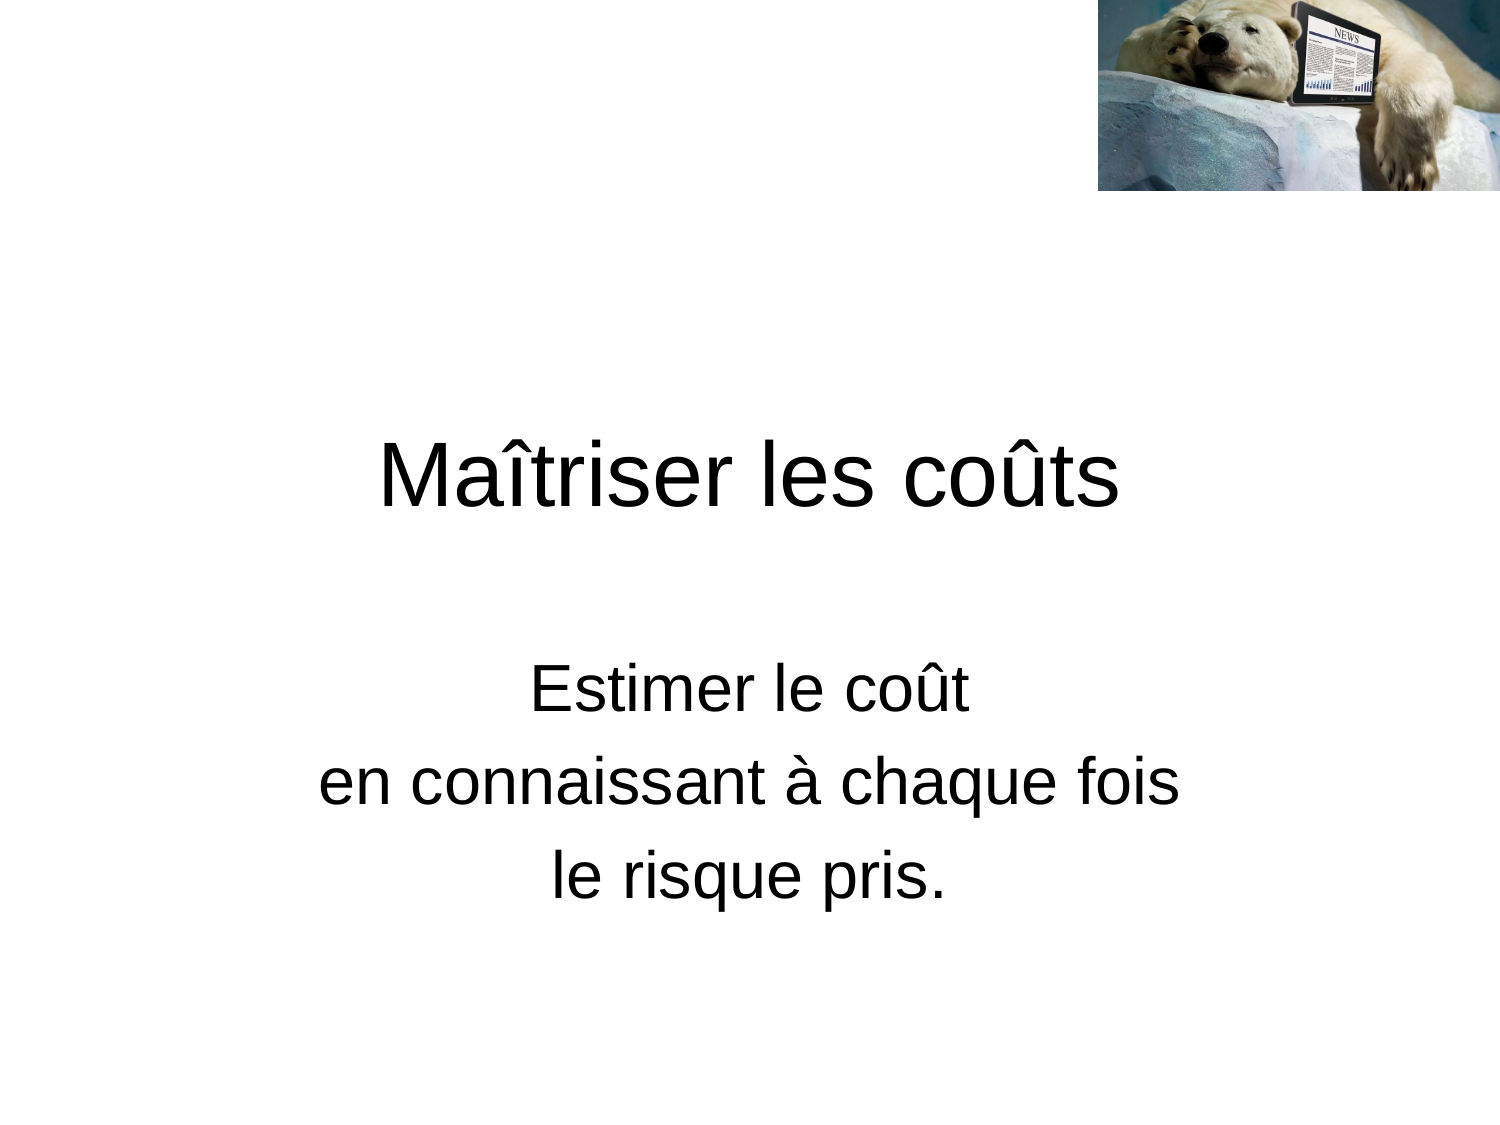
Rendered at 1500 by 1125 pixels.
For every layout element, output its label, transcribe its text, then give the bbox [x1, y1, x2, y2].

title Maîtriser les coûts [112, 349, 1388, 591]
picture [1098, 0, 1500, 191]
subtitle Estimer le coût en connaissant à chaque fois le risque pris. [225, 637, 1275, 925]
